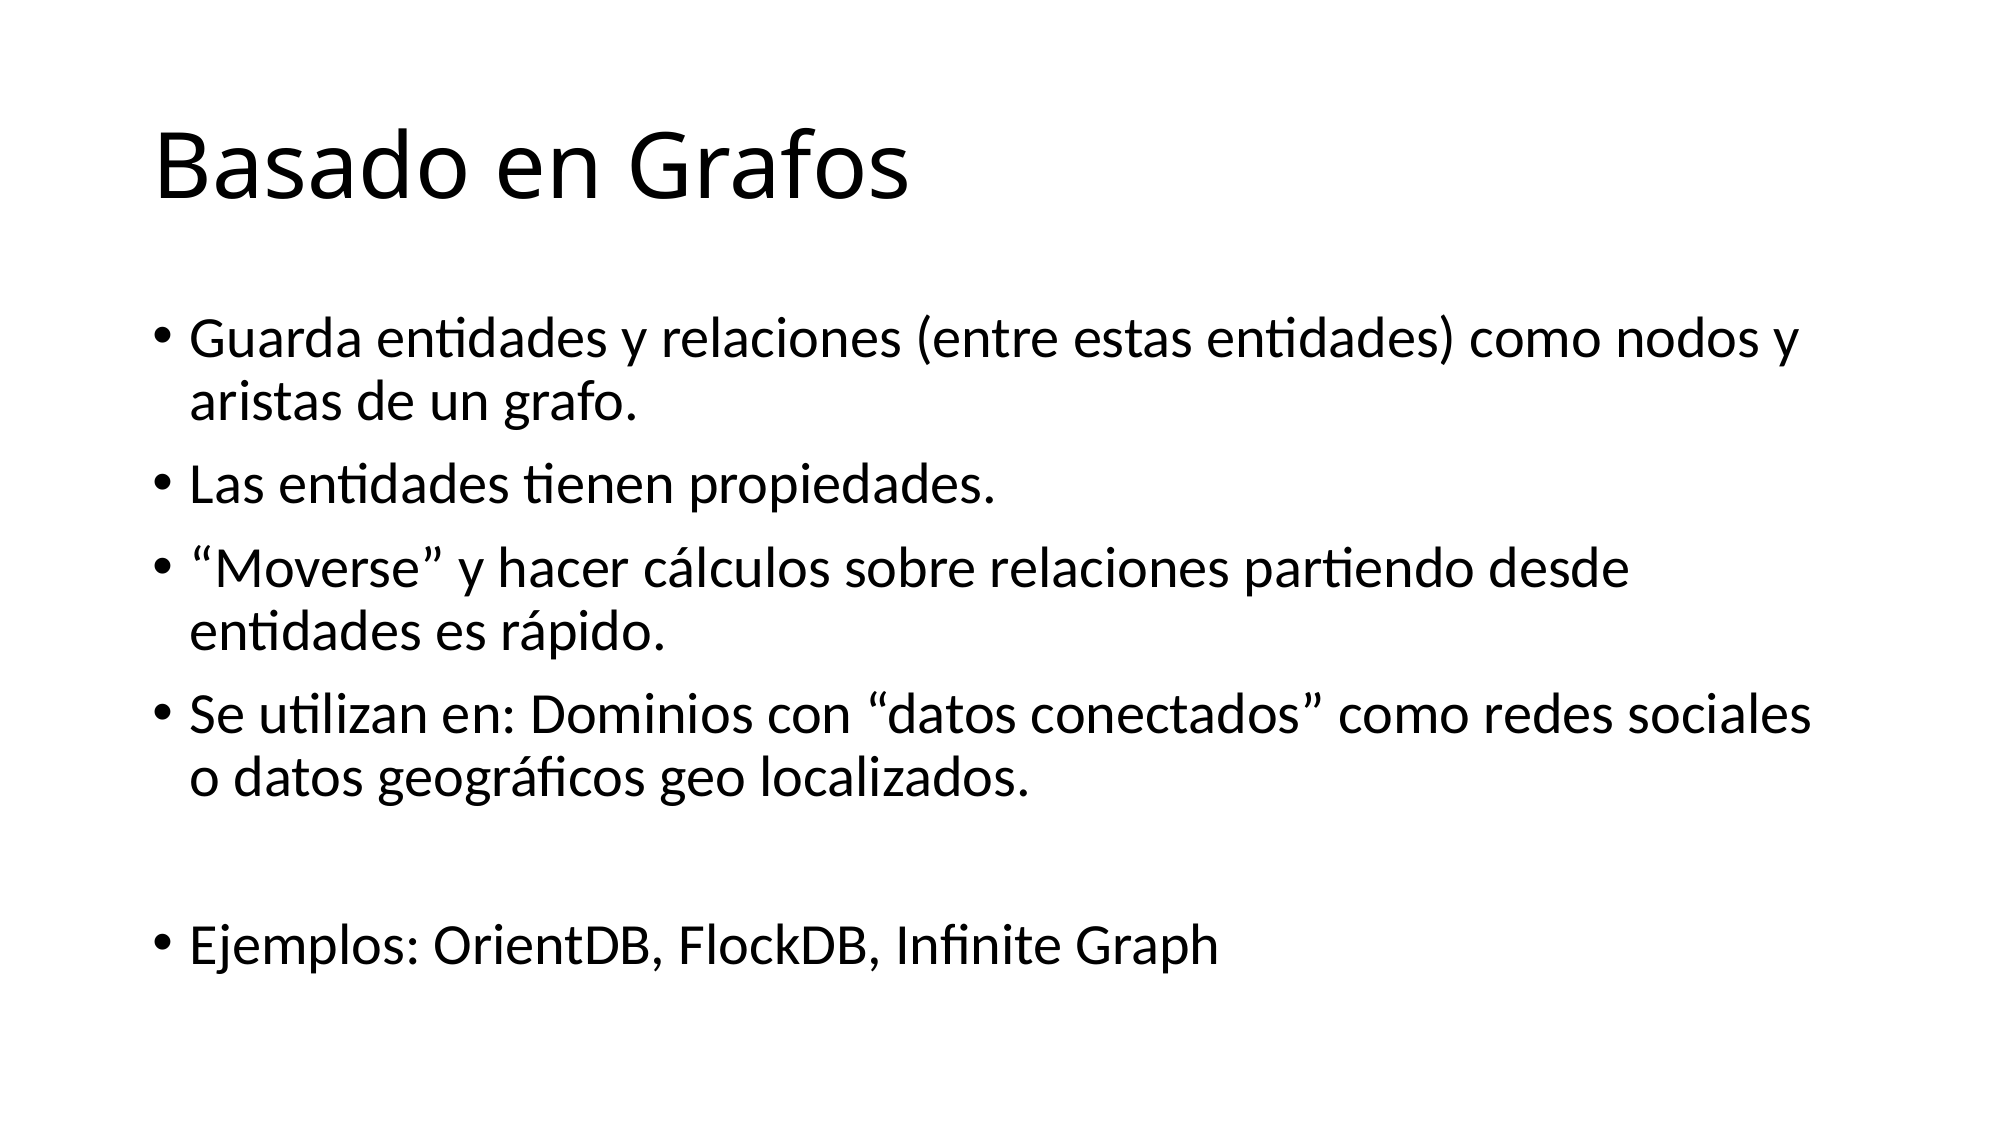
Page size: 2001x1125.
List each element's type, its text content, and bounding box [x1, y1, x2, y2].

title Basado en Grafos [137, 59, 1863, 278]
list Guarda entidades y relaciones (entre estas entidades) como nodos y aristas de un grafo. Las entidades tienen propiedades. “Moverse” y hacer cálculos sobre relaciones partiendo desde entidades es rápido. Se utilizan en: Dominios con “datos conectados” como redes sociales o datos geográficos geo localizados. Ejemplos: OrientDB, FlockDB, Infinite Graph [137, 299, 1863, 1014]
